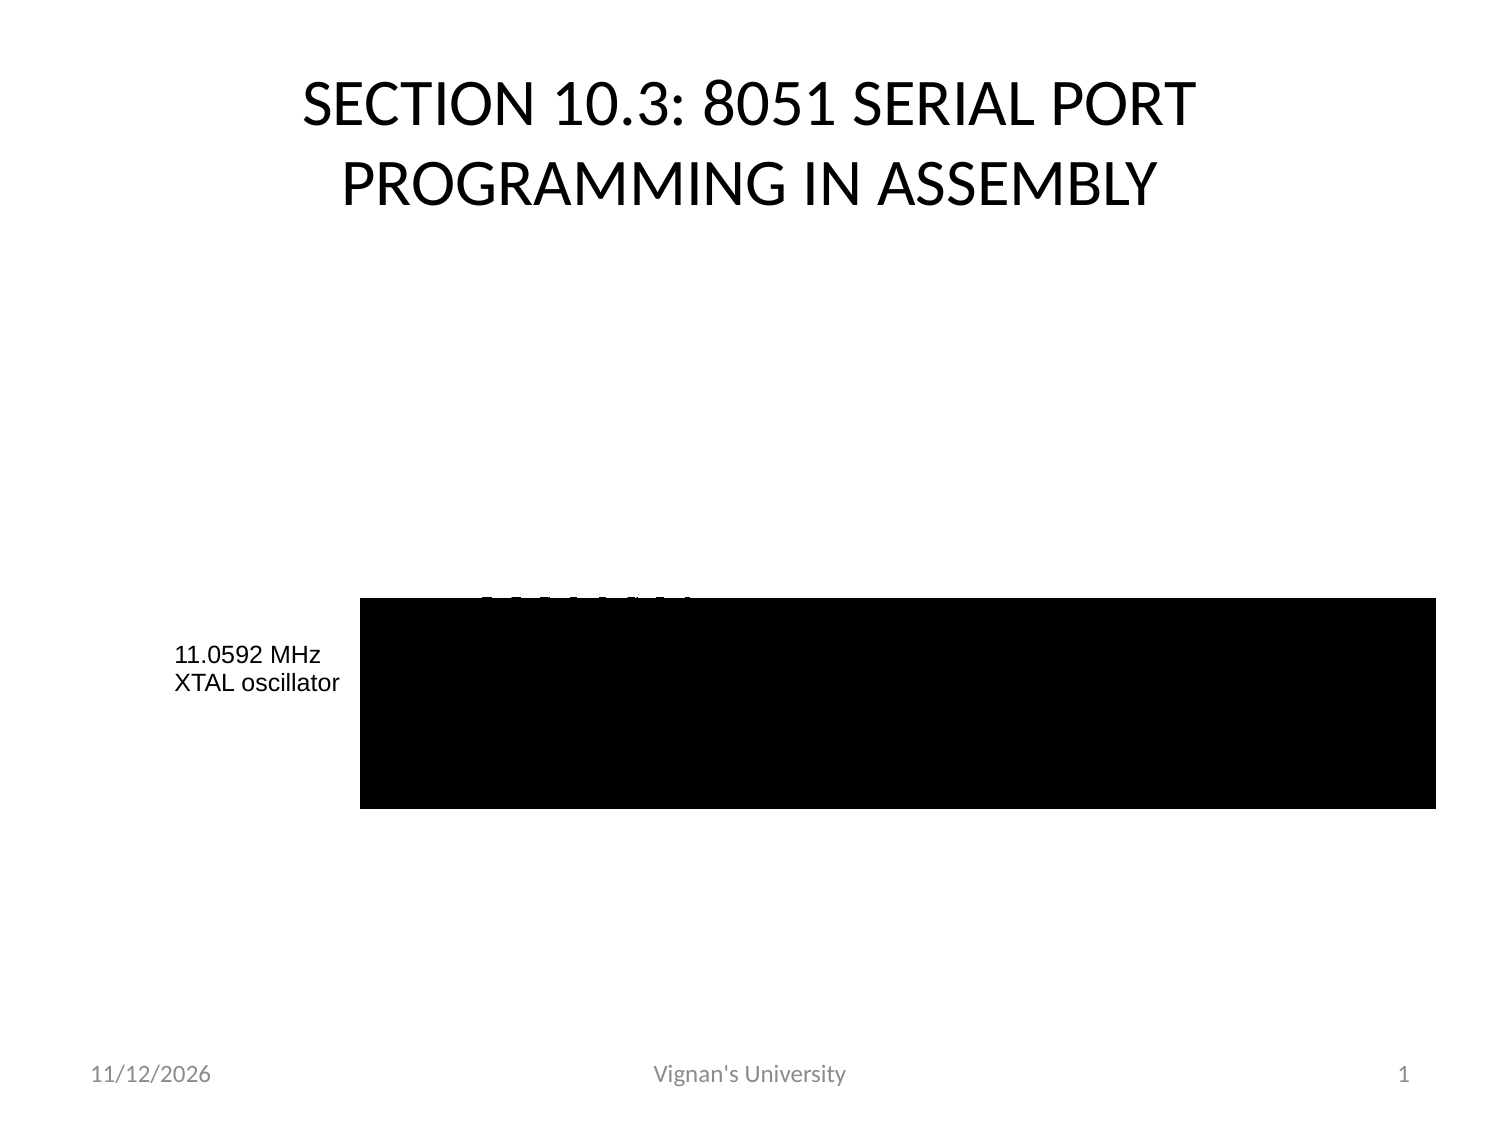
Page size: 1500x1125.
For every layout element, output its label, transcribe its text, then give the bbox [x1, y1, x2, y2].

title SECTION 10.3: 8051 SERIAL PORT PROGRAMMING IN ASSEMBLY [75, 45, 1425, 233]
slide_number 1 [1074, 1042, 1425, 1103]
footer Vignan's University [512, 1042, 988, 1103]
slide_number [75, 1042, 425, 1103]
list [359, 597, 1436, 810]
table_header 11.0592 MHz XTAL oscillator [159, 633, 354, 732]
